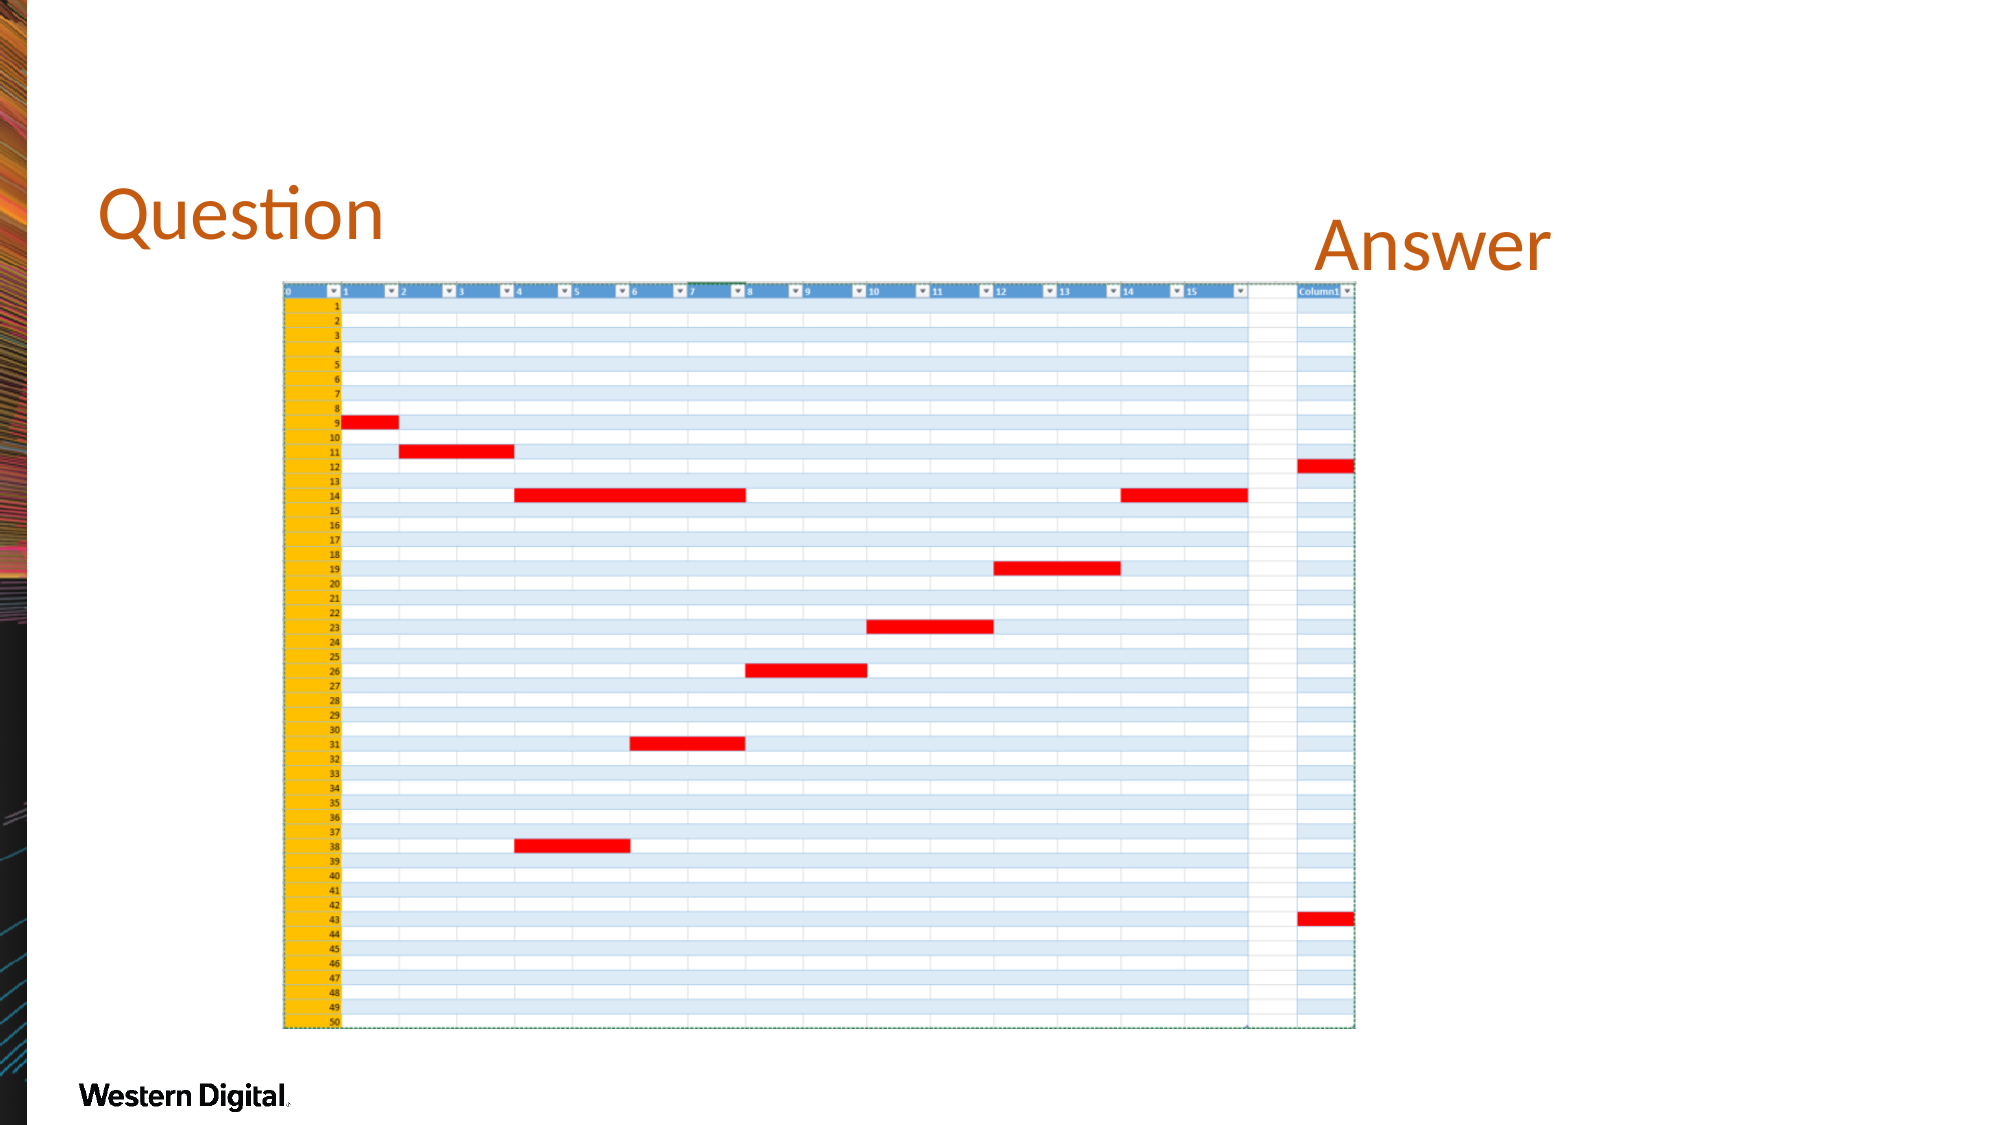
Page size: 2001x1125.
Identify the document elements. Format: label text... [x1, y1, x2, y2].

list Question [76, 171, 422, 264]
text_box Answer [1268, 203, 1614, 296]
picture [73, 1077, 295, 1116]
picture [0, 0, 27, 1125]
picture [282, 281, 1357, 1029]
